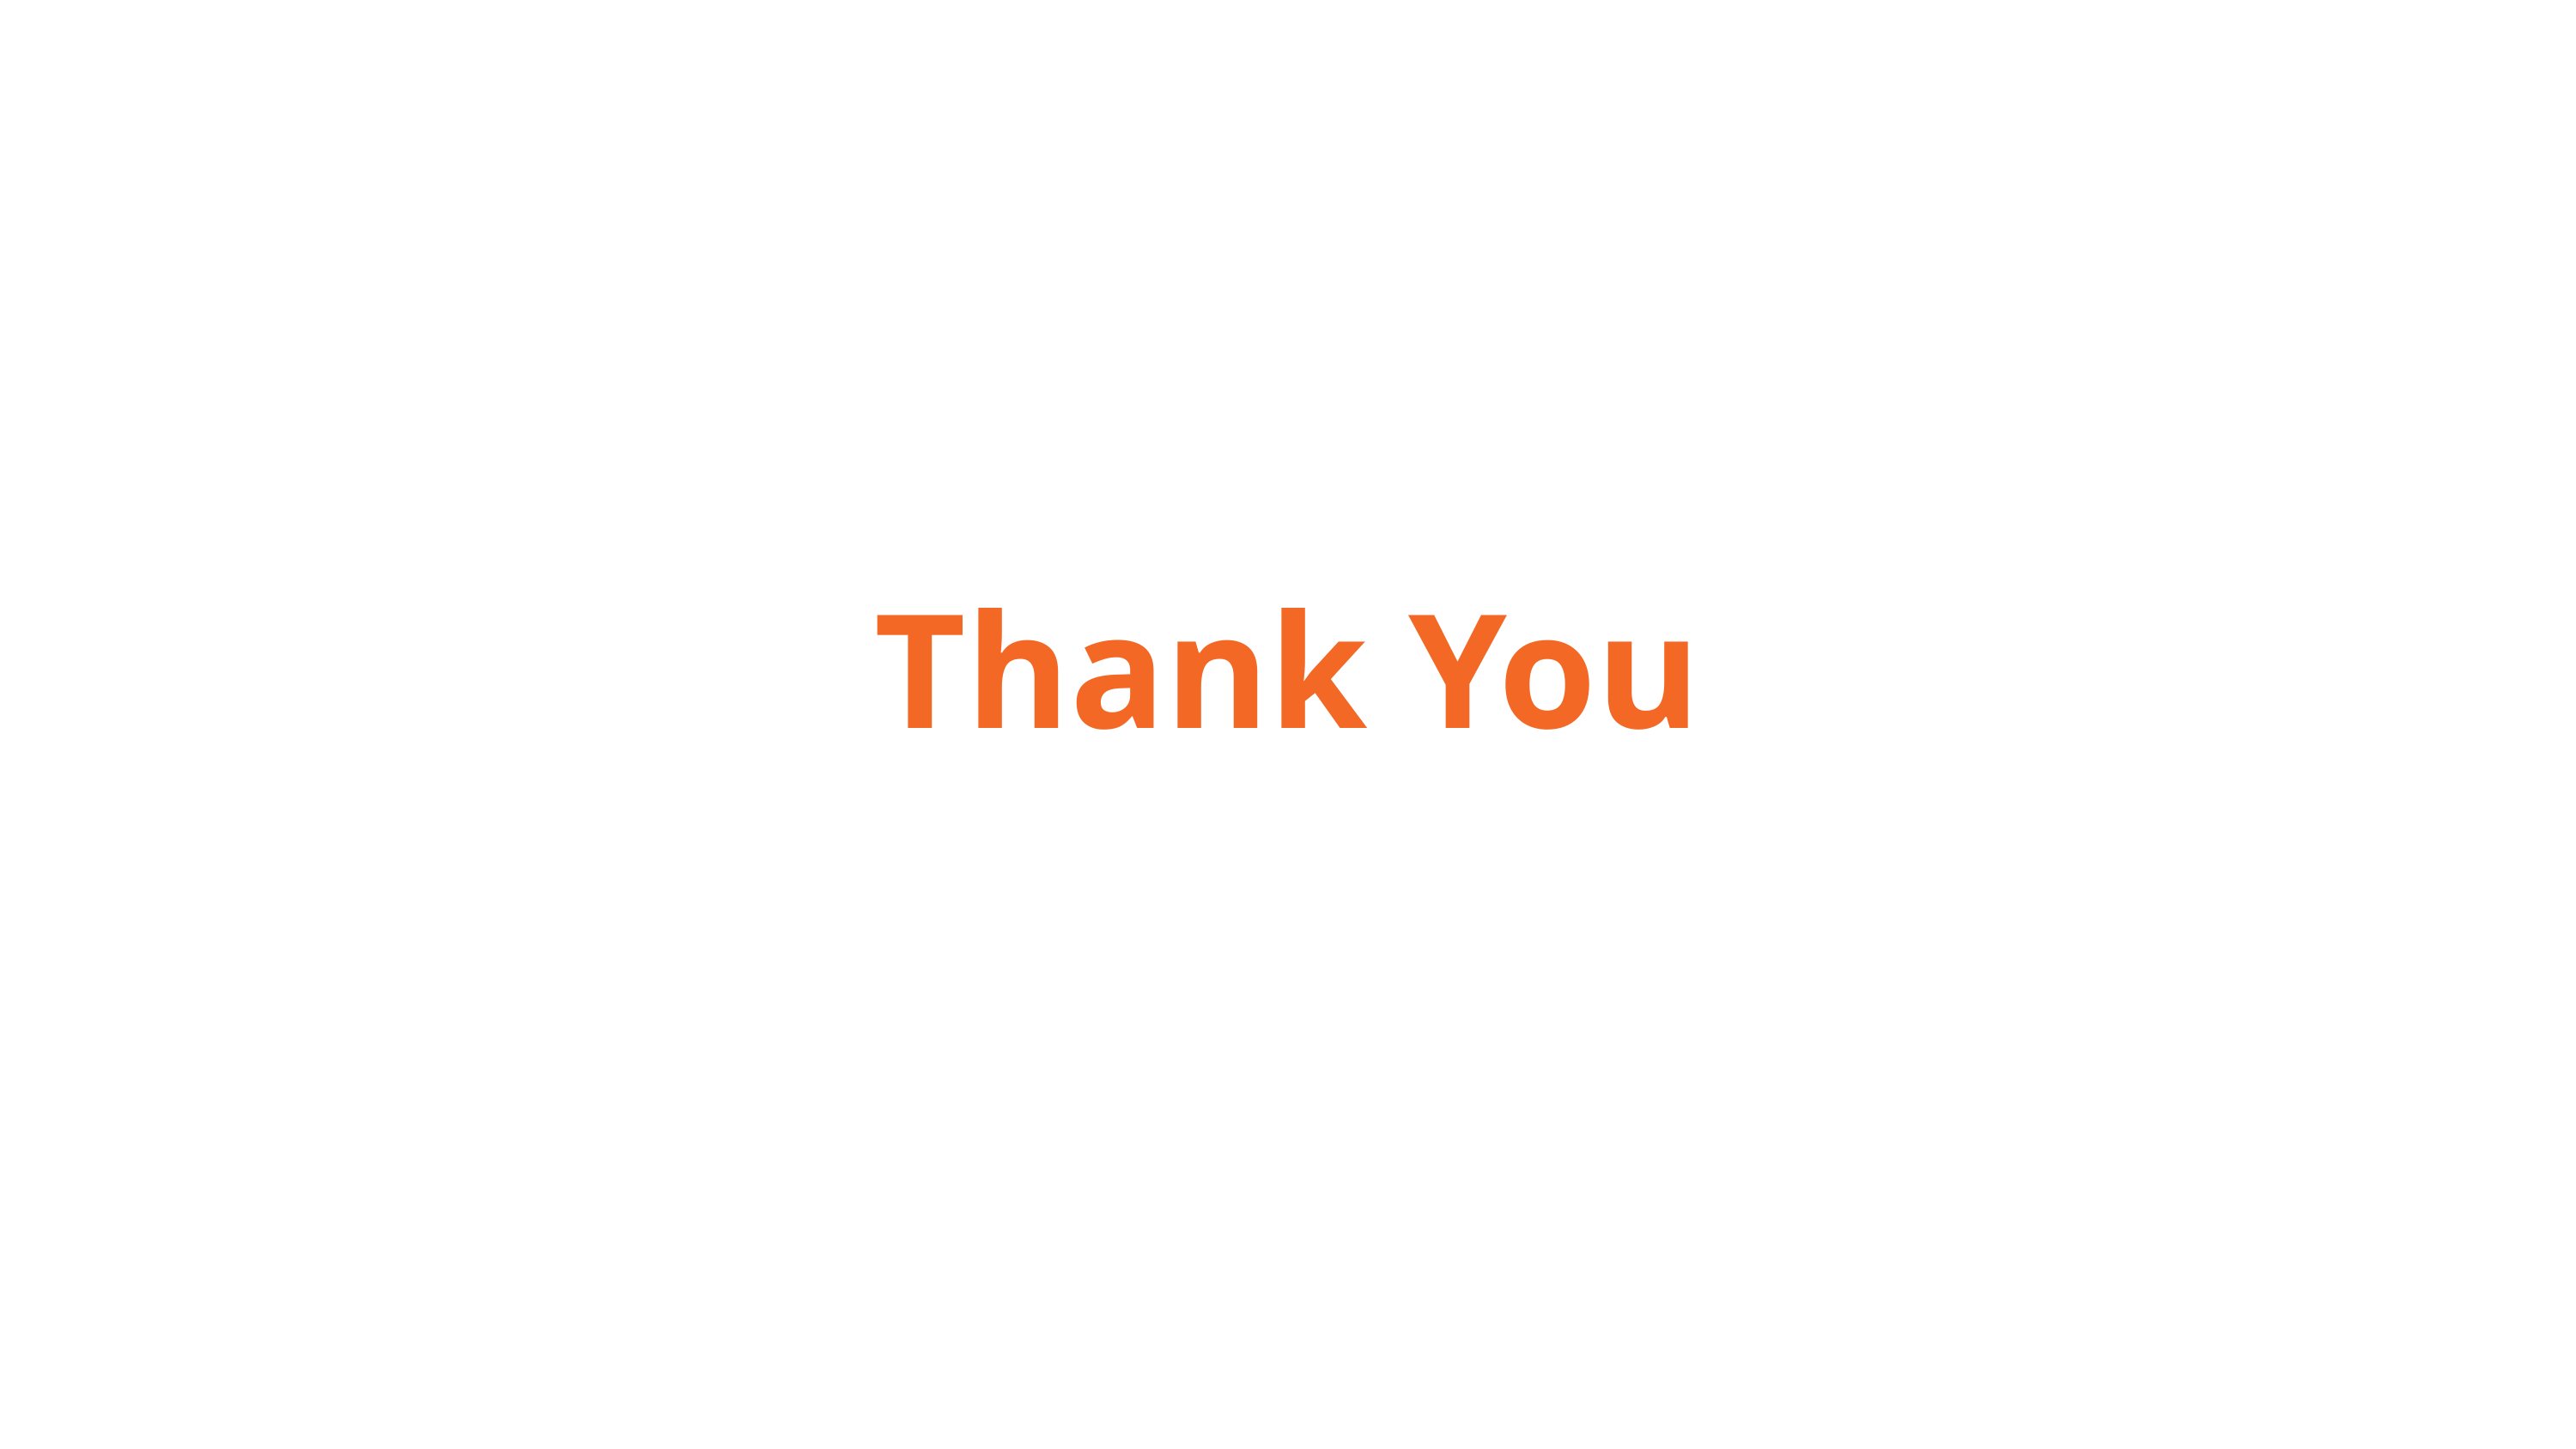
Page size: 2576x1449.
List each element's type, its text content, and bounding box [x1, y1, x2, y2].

text_box Thank You [864, 538, 1712, 761]
